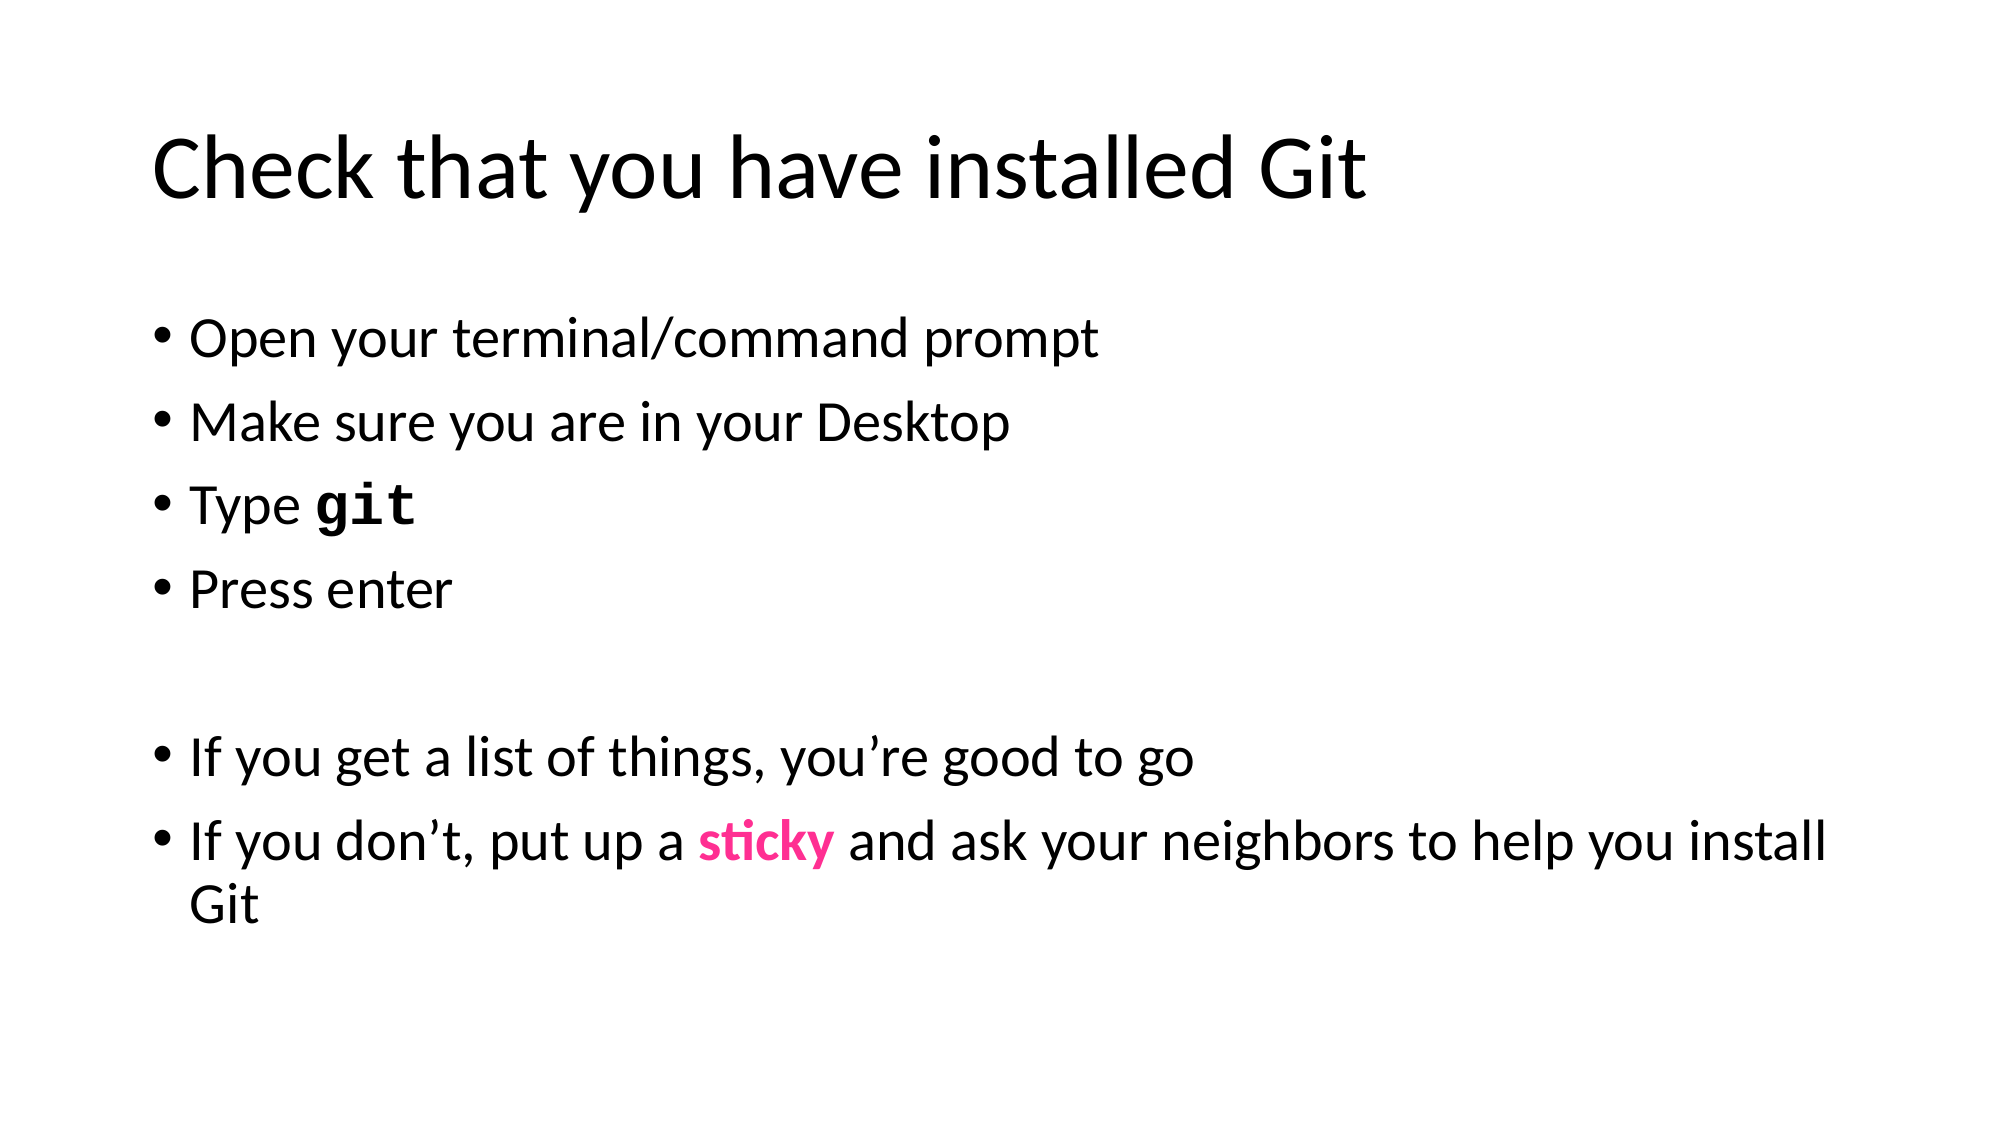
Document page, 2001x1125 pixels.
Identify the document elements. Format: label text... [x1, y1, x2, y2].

list Open your terminal/command prompt Make sure you are in your Desktop Type git Press enter If you get a list of things, you’re good to go If you don’t, put up a sticky and ask your neighbors to help you install Git [137, 299, 1863, 1014]
title Check that you have installed Git [137, 59, 1863, 278]
